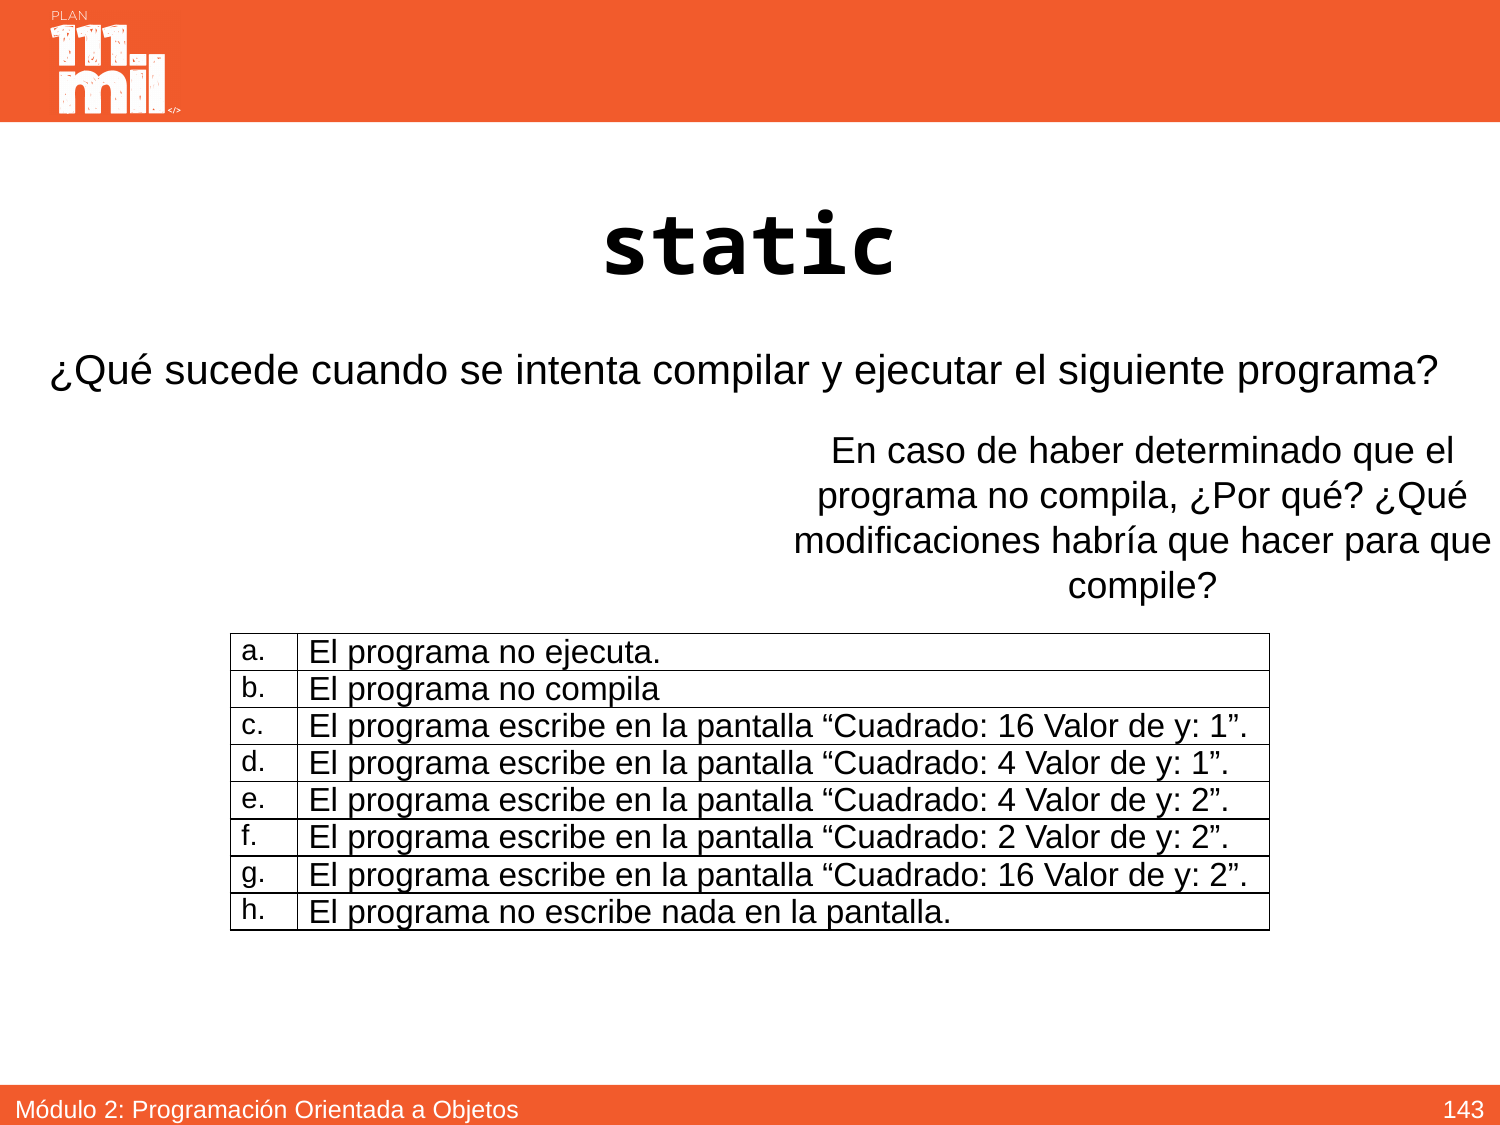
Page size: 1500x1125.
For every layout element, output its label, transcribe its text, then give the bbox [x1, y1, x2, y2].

slide_number 142 [1162, 1078, 1500, 1125]
table_cell El programa escribe en la pantalla “Cuadrado: 2 Valor de y: 2”. [298, 820, 1269, 855]
table_cell d. [231, 745, 297, 781]
table_cell f. [231, 820, 297, 855]
table_cell El programa escribe en la pantalla “Cuadrado: 4 Valor de y: 1”. [298, 745, 1269, 781]
table_header El programa no ejecuta. [298, 634, 1269, 670]
table_cell h. [231, 894, 297, 929]
picture [49, 10, 181, 115]
table_cell c. [231, 708, 297, 744]
table_cell e. [231, 782, 297, 818]
text_box ¿Qué sucede cuando se intenta compilar y ejecutar el siguiente programa? [0, 335, 1500, 401]
table_header a. [231, 634, 297, 670]
footer Módulo 2: Programación Orientada a Objetos [0, 1078, 555, 1125]
table_cell El programa no escribe nada en la pantalla. [298, 894, 1269, 929]
table_cell El programa escribe en la pantalla “Cuadrado: 16 Valor de y: 1”. [298, 708, 1269, 744]
table_cell El programa escribe en la pantalla “Cuadrado: 16 Valor de y: 2”. [298, 857, 1269, 892]
table_cell El programa escribe en la pantalla “Cuadrado: 4 Valor de y: 2”. [298, 782, 1269, 818]
table_cell b. [231, 671, 297, 707]
text_box En caso de haber determinado que el programa no compila, ¿Por qué? ¿Qué modificaciones habría que hacer para que compile? [767, 418, 1500, 616]
title static [103, 147, 1397, 335]
table_cell El programa no compila [298, 671, 1269, 707]
table_cell g. [231, 857, 297, 892]
